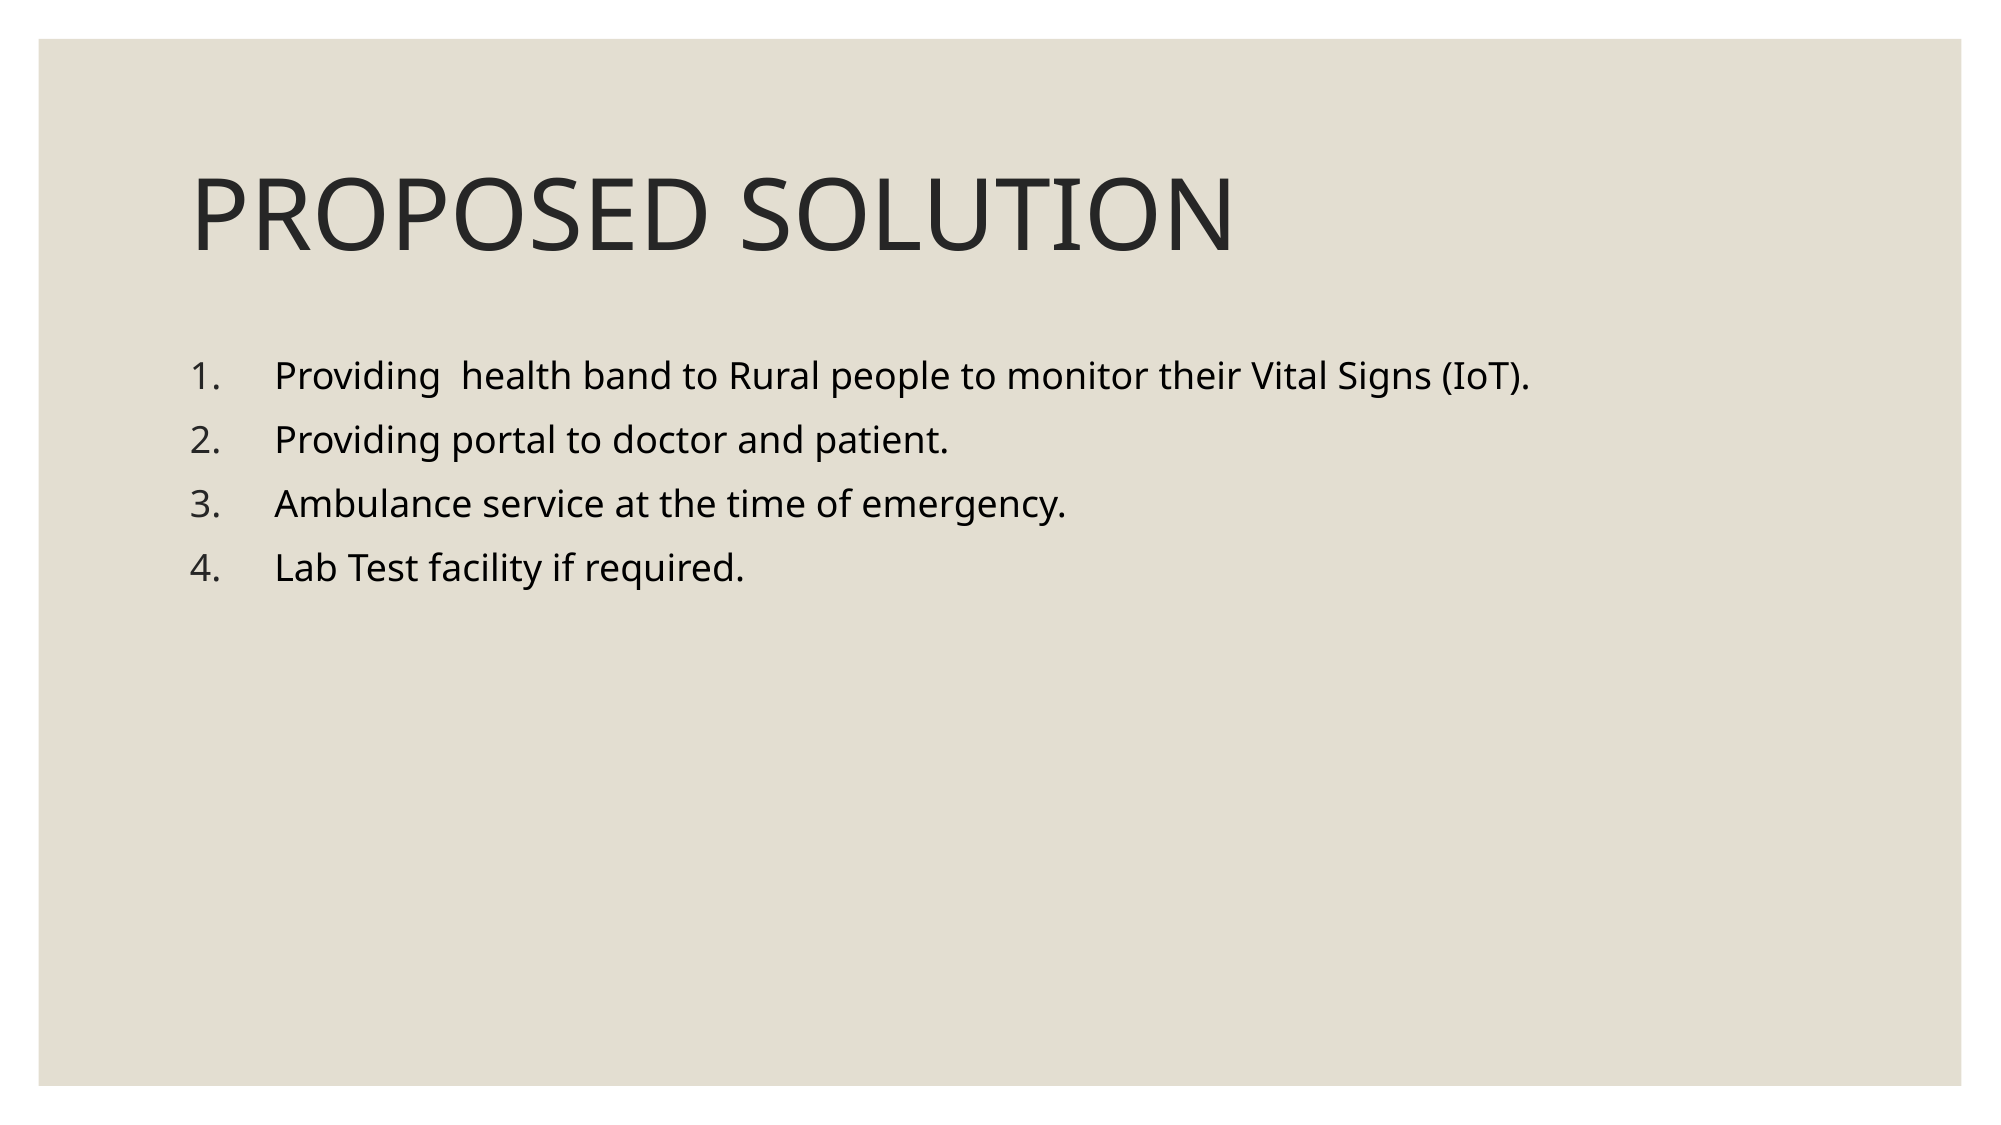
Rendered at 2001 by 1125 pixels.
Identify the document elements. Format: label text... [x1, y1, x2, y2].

title PROPOSED SOLUTION [174, 105, 1825, 331]
list Providing health band to Rural people to monitor their Vital Signs (IoT). Providing portal to doctor and patient. Ambulance service at the time of emergency. Lab Test facility if required. [174, 345, 1825, 990]
